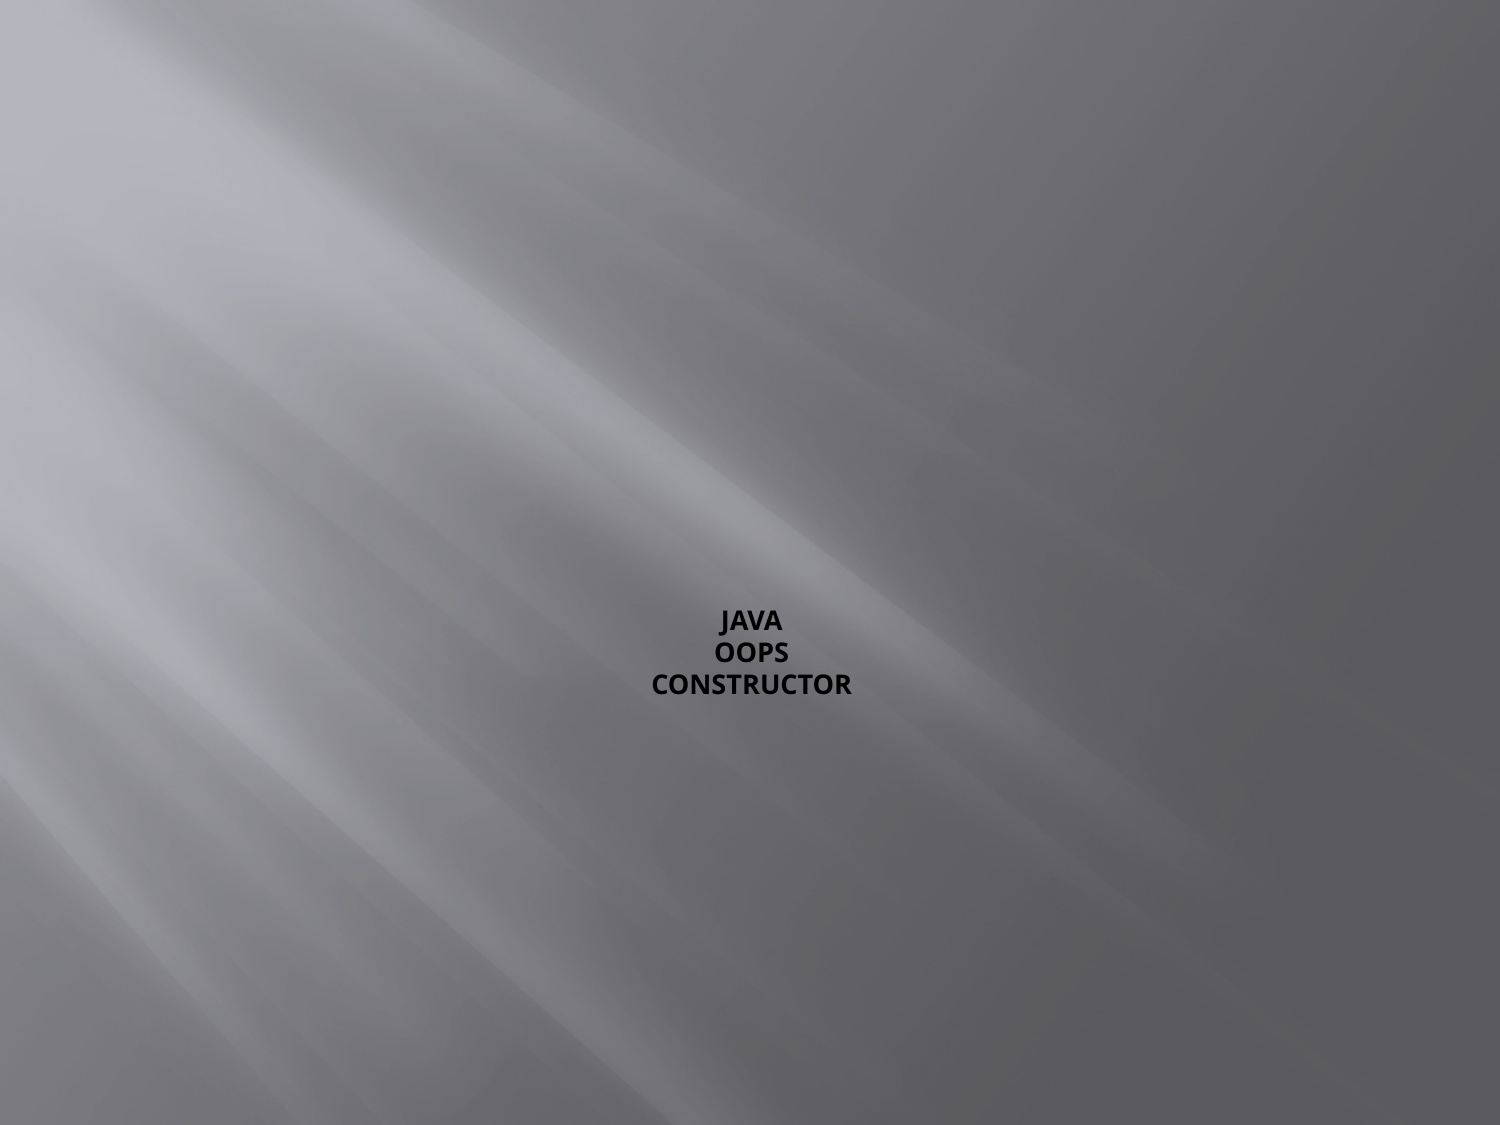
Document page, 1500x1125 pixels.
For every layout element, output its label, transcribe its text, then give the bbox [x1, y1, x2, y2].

title JAVA OOPs Constructor [76, 432, 1427, 733]
